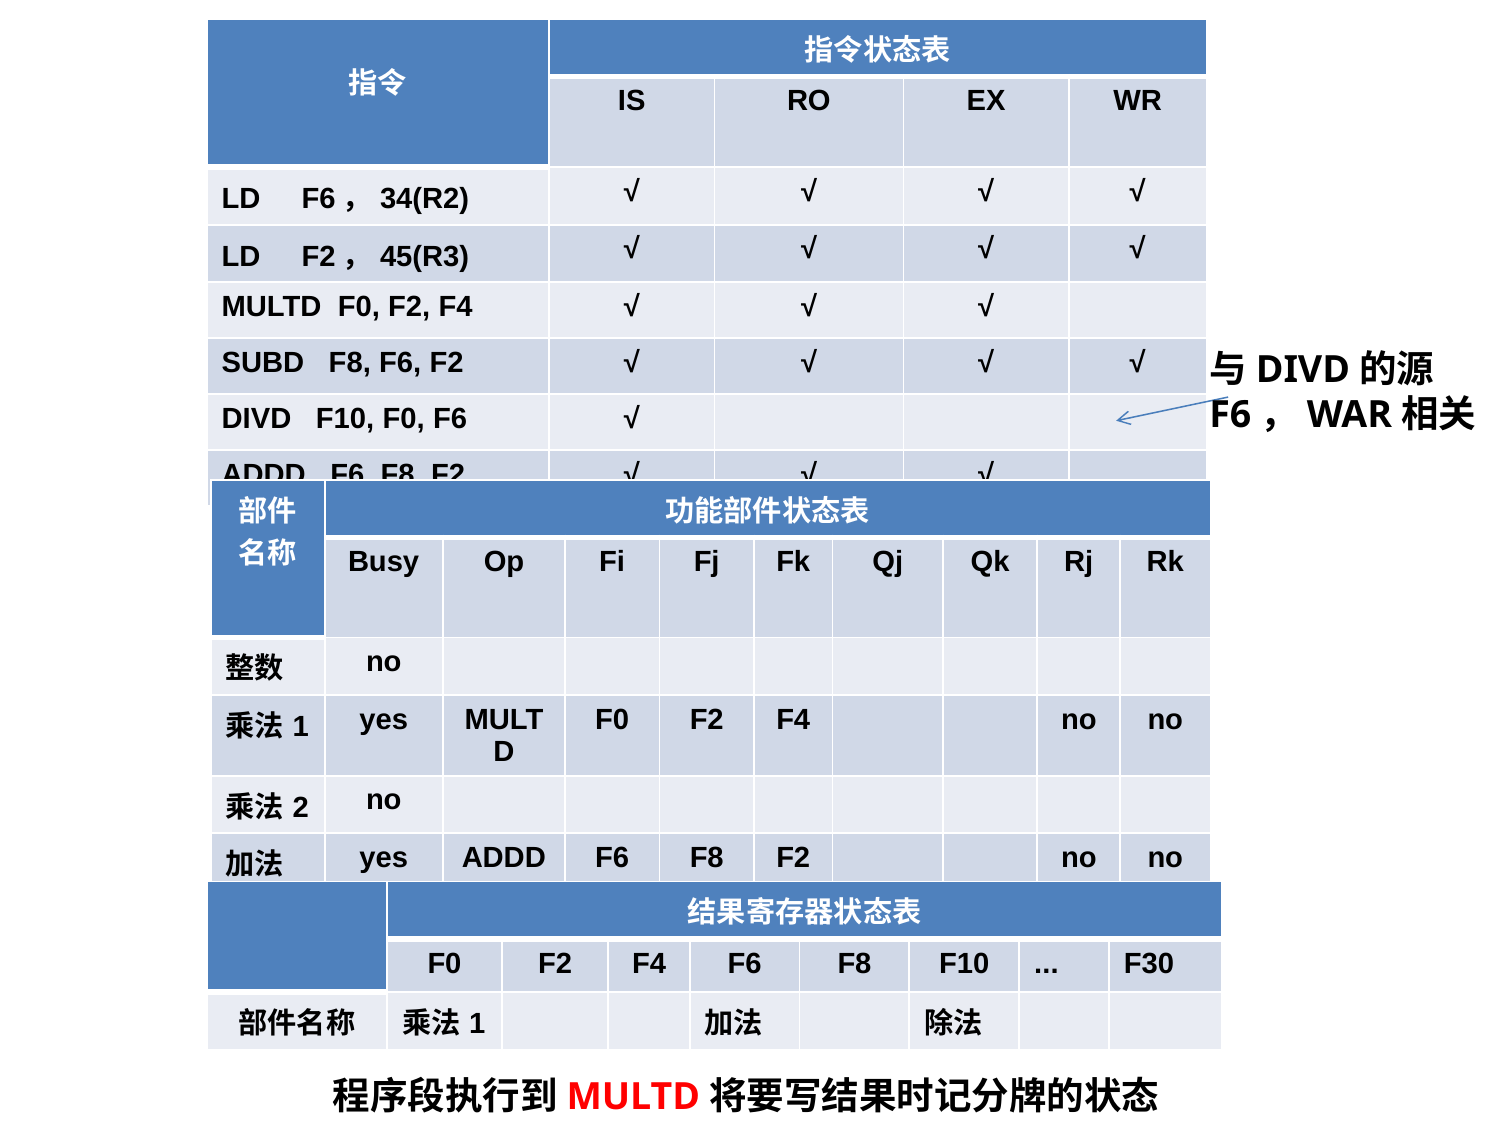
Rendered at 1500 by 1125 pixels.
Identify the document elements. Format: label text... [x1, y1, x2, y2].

table_cell yes [326, 834, 442, 881]
table_cell LD F2，45(R3) [208, 226, 548, 281]
table_cell [1038, 777, 1119, 832]
table_cell [1121, 638, 1210, 694]
table_cell [715, 395, 903, 449]
table_cell F10 [910, 942, 1018, 991]
table_cell √ [715, 168, 903, 224]
table_cell Fj [660, 540, 753, 637]
table_cell [1121, 777, 1210, 832]
table_cell Rj [1038, 540, 1119, 637]
table_cell √ [1070, 168, 1206, 224]
table_cell DIVD F10, F0, F6 [208, 395, 548, 449]
table_cell [944, 834, 1036, 881]
table_header 指令 [208, 20, 548, 164]
table_cell [833, 834, 942, 881]
table_header 部件名称 [212, 481, 324, 635]
text_box 与DIVD的源 F6，WAR相关 [1194, 338, 1491, 443]
table_cell √ [715, 451, 903, 479]
table_cell F30 [1110, 942, 1221, 991]
table_cell F2 [503, 942, 607, 991]
table_cell Busy [326, 540, 442, 637]
table_cell [944, 696, 1036, 775]
table_cell √ [550, 283, 714, 337]
table_cell [833, 696, 942, 775]
table_cell IS [550, 79, 714, 166]
table_cell √ [715, 226, 903, 281]
table_cell WR [1070, 79, 1206, 166]
table_cell [566, 777, 659, 832]
table_cell [833, 638, 942, 694]
table_cell F4 [755, 696, 832, 775]
table_cell Fi [566, 540, 659, 637]
table_cell F8 [800, 942, 908, 991]
table_cell F6 [566, 834, 659, 881]
table_cell [1038, 638, 1119, 694]
table_cell 整数 [212, 640, 324, 694]
table_cell F0 [388, 942, 501, 991]
table_cell √ [550, 395, 714, 449]
table_cell √ [1070, 339, 1194, 393]
table_cell [660, 638, 753, 694]
table_cell ... [1020, 942, 1108, 991]
table_cell EX [904, 79, 1068, 166]
table_cell [944, 777, 1036, 832]
table_cell √ [550, 226, 714, 281]
table_cell F0 [566, 696, 659, 775]
table_cell √ [904, 226, 1068, 281]
table_cell [566, 638, 659, 694]
table_cell ADDD [444, 834, 564, 881]
table_cell Op [444, 540, 564, 637]
table_cell Qk [944, 540, 1036, 637]
table_cell [1070, 395, 1206, 449]
table_cell √ [904, 283, 1068, 337]
table_cell 乘法1 [212, 696, 324, 775]
table_cell √ [1070, 226, 1206, 281]
table_cell 加法 [691, 993, 799, 1049]
table_cell yes [326, 696, 442, 775]
table_cell no [1121, 696, 1210, 775]
table_cell [1110, 993, 1221, 1049]
table_cell no [326, 638, 442, 694]
table_cell F2 [755, 834, 832, 881]
table_cell √ [550, 168, 714, 224]
table_cell no [326, 777, 442, 832]
table_header 功能部件状态表 [326, 481, 1210, 535]
table_cell SUBD F8, F6, F2 [208, 339, 548, 393]
table_cell no [1038, 696, 1119, 775]
table_cell [444, 777, 564, 832]
table_cell [660, 777, 753, 832]
table_cell 加法 [212, 834, 324, 881]
table_cell √ [904, 168, 1068, 224]
table_cell Rk [1121, 540, 1210, 637]
table_cell [755, 638, 832, 694]
table_header 结果寄存器状态表 [388, 882, 1221, 936]
table_cell √ [904, 339, 1068, 393]
table_cell LD F6，34(R2) [208, 170, 548, 224]
table_cell [1070, 451, 1206, 479]
table_cell no [1038, 834, 1119, 881]
table_cell Qj [833, 540, 942, 637]
table_cell no [1121, 834, 1210, 881]
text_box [1115, 396, 1229, 421]
table_cell √ [550, 339, 714, 393]
table_cell ADDD F6, F8, F2 [208, 451, 548, 505]
table_cell 除法 [910, 993, 1018, 1049]
table_cell [503, 993, 607, 1049]
table_cell MULTD [444, 696, 564, 775]
table_cell √ [715, 339, 903, 393]
table_cell F8 [660, 834, 753, 881]
table_cell [1070, 283, 1206, 337]
table_cell 乘法1 [388, 993, 501, 1049]
table_cell [444, 638, 564, 694]
table_cell [800, 993, 908, 1049]
table_cell √ [550, 451, 714, 479]
table_cell 乘法2 [212, 777, 324, 832]
table_cell [755, 777, 832, 832]
table_header [208, 882, 386, 989]
table_cell F4 [609, 942, 689, 991]
table_cell RO [715, 79, 903, 166]
table_cell √ [715, 283, 903, 337]
table_cell [833, 777, 942, 832]
table_cell Fk [755, 540, 832, 637]
table_cell F6 [691, 942, 799, 991]
table_cell F2 [660, 696, 753, 775]
table_cell [1020, 993, 1108, 1049]
table_header 指令状态表 [550, 20, 1206, 74]
table_cell [609, 993, 689, 1049]
table_cell 部件名称 [208, 995, 386, 1049]
table_cell √ [904, 451, 1068, 479]
table_cell [904, 395, 1068, 449]
text_box 程序段执行到MULTD将要写结果时记分牌的状态 [318, 1064, 1183, 1125]
table_cell MULTD F0, F2, F4 [208, 283, 548, 337]
table_cell [944, 638, 1036, 694]
